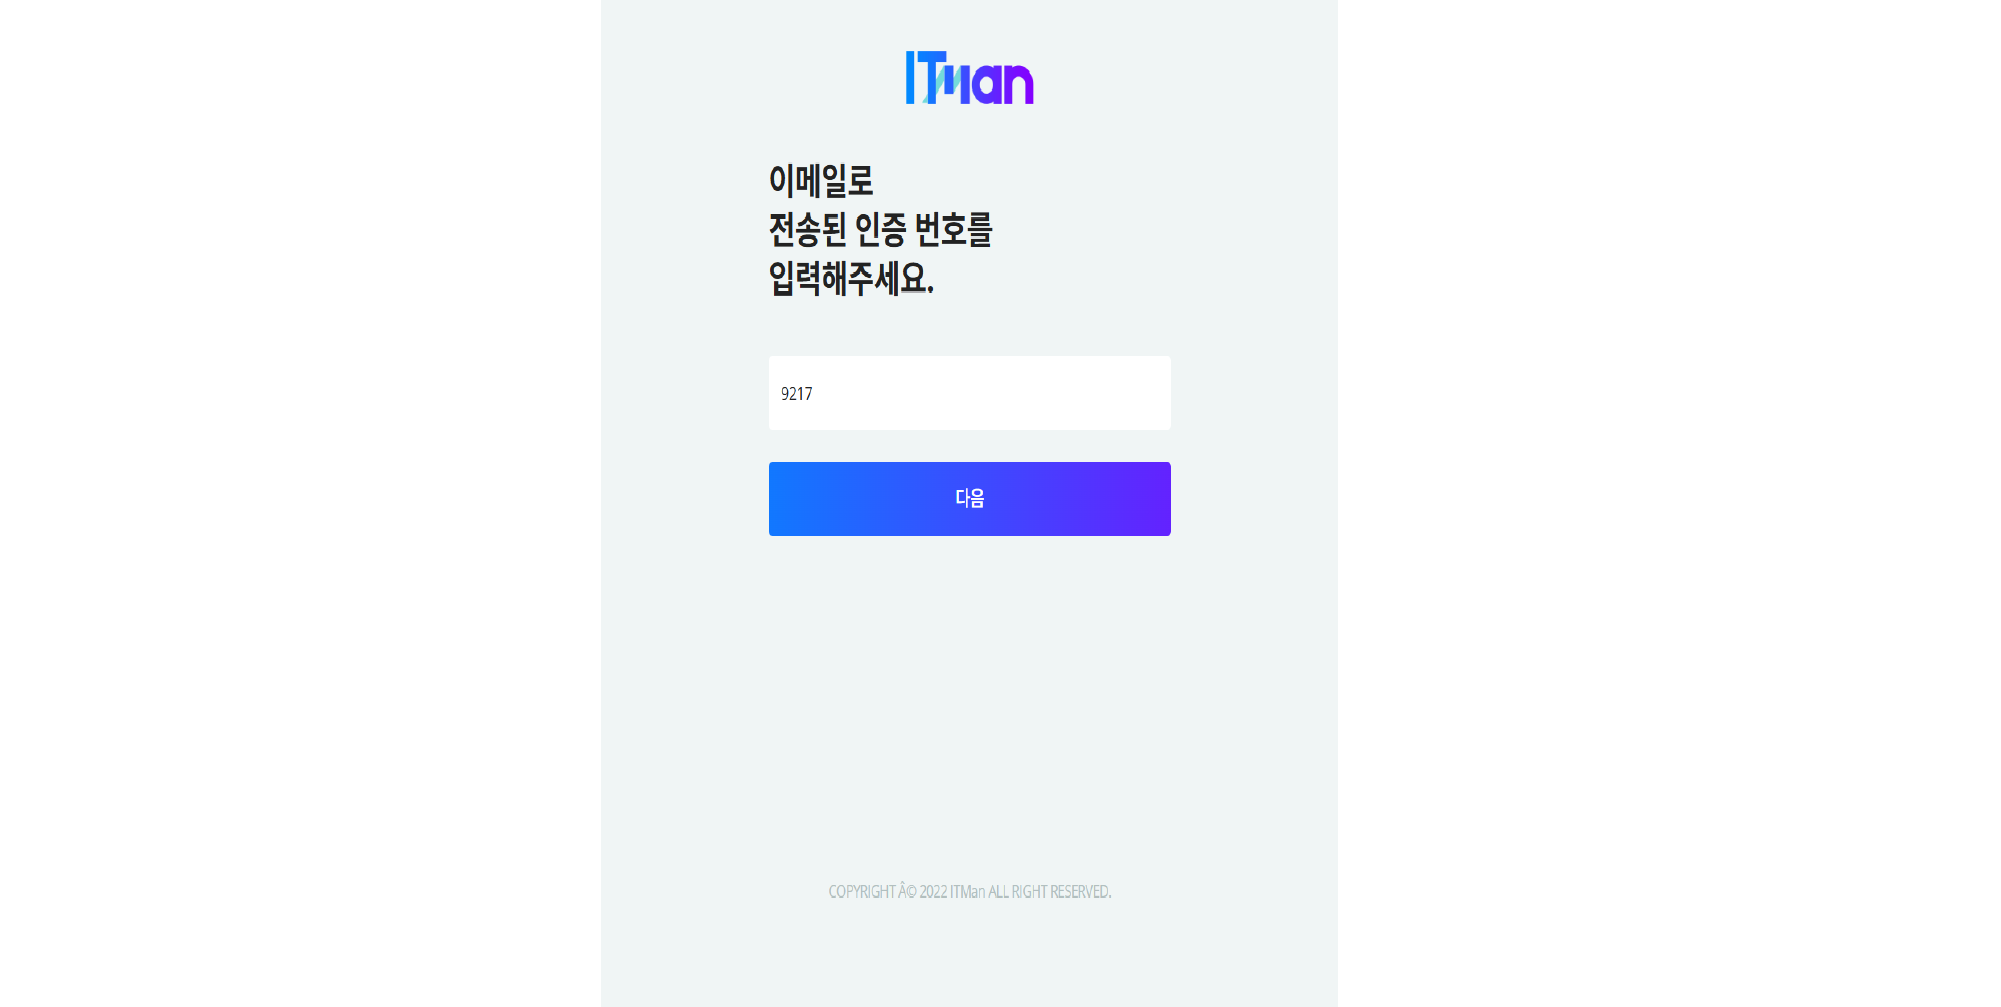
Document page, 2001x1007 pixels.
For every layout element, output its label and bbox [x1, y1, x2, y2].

picture [601, 0, 1338, 1007]
